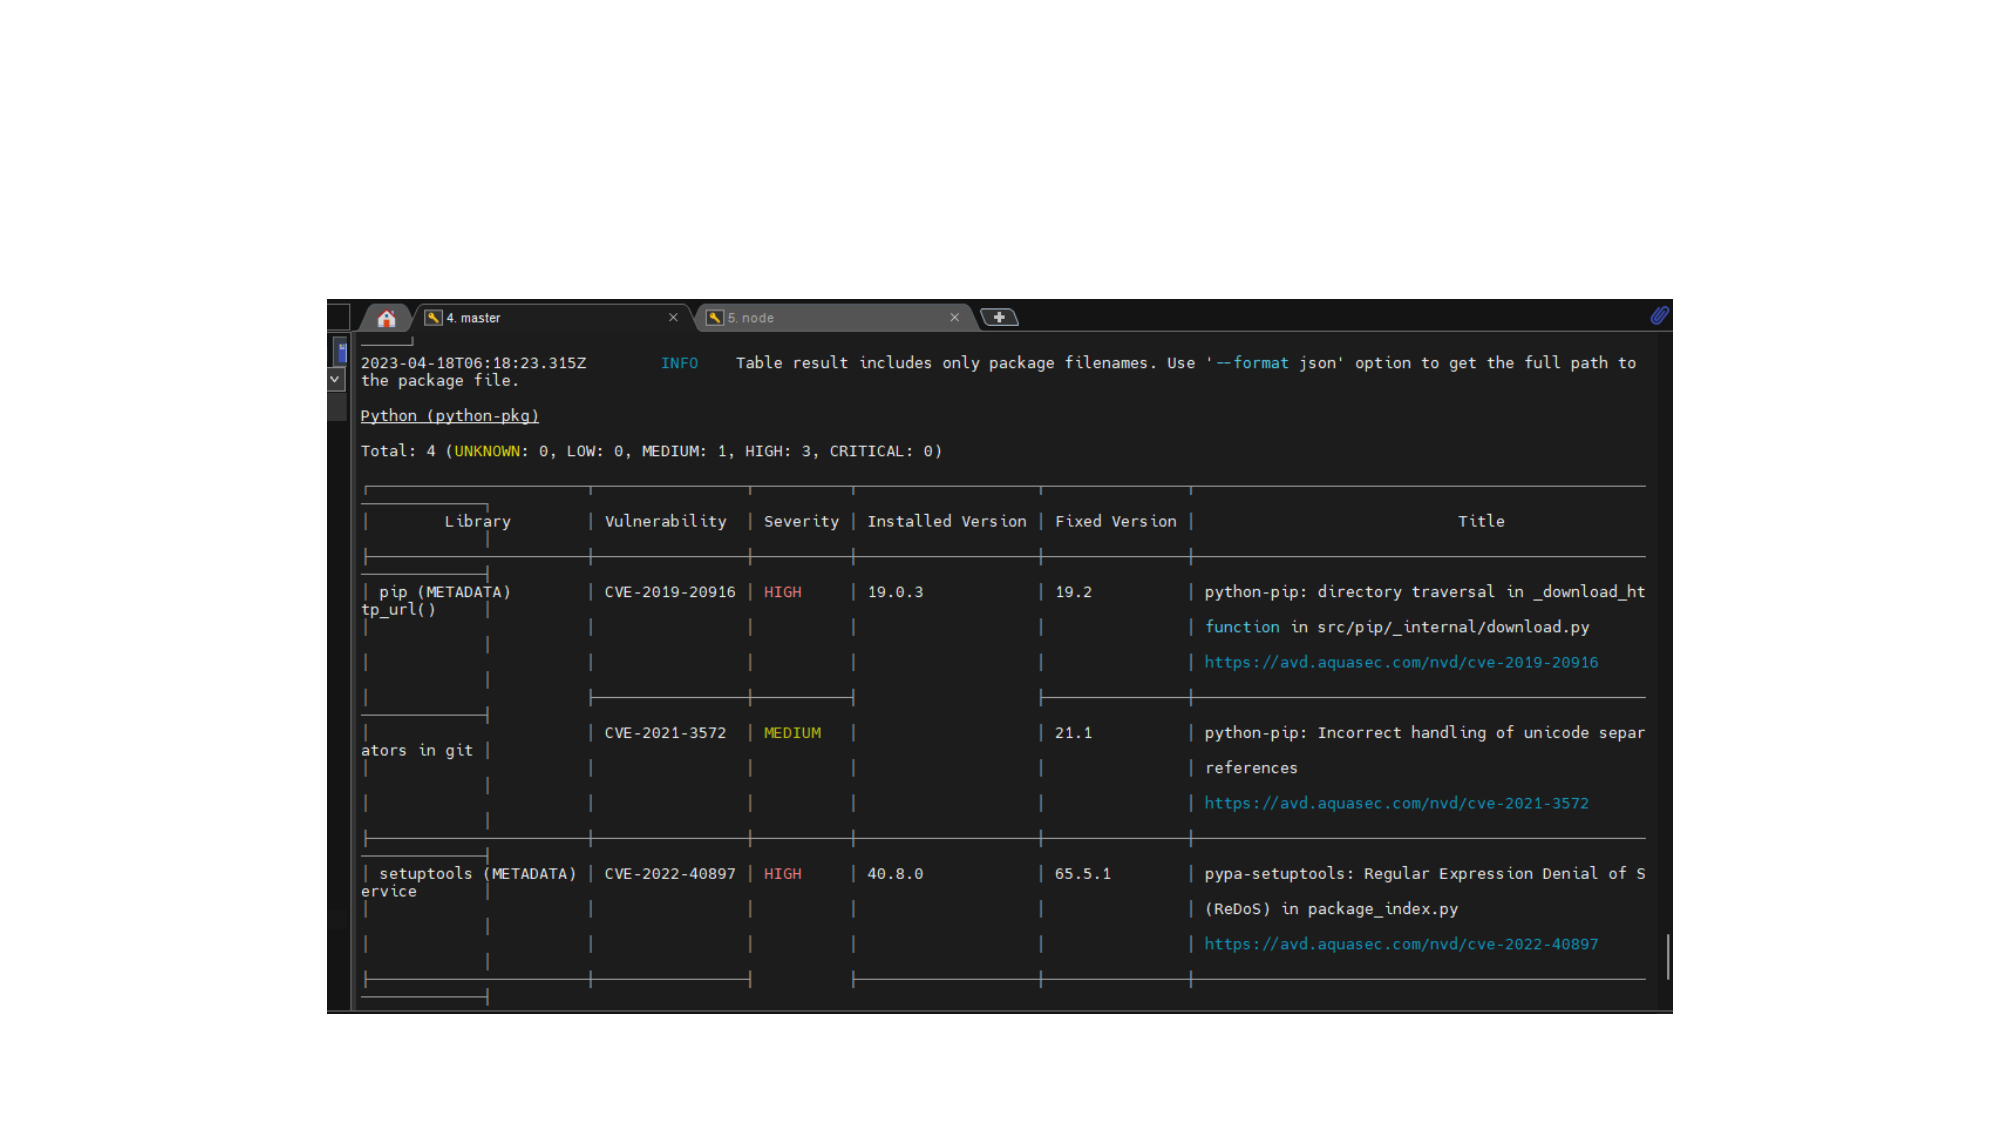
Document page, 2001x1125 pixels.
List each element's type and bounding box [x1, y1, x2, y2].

list [327, 299, 1673, 1014]
